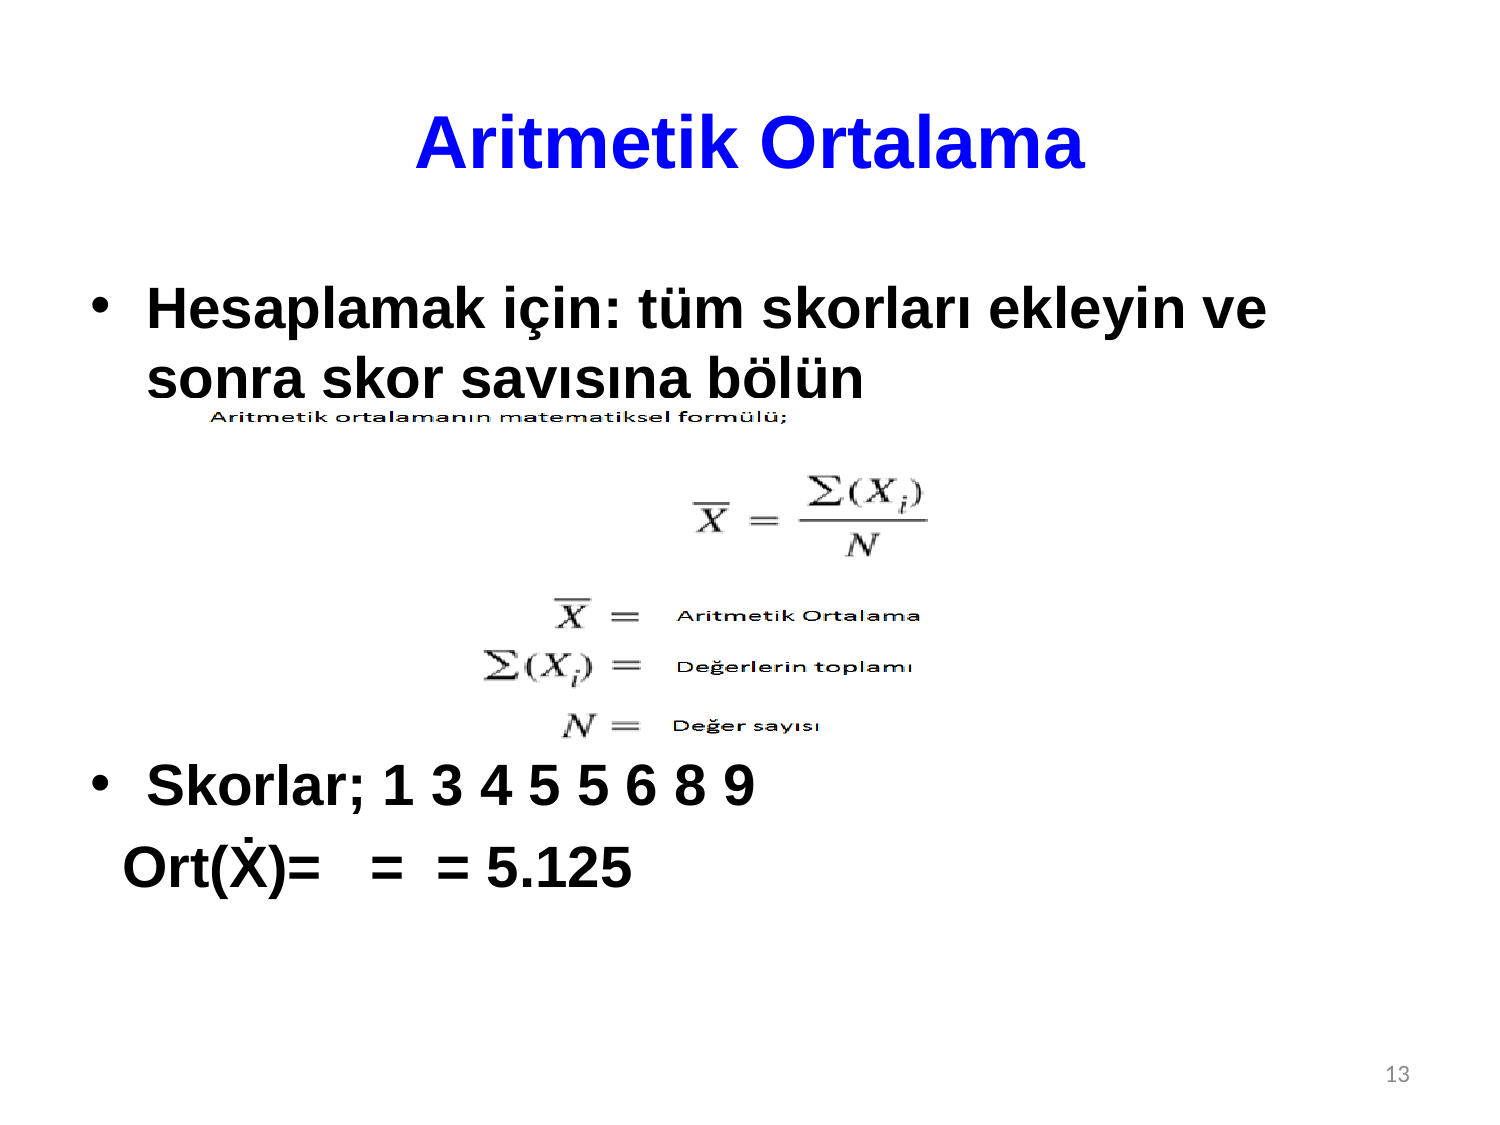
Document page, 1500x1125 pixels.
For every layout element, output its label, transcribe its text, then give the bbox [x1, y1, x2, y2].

slide_number 13 [1074, 1042, 1425, 1103]
picture [135, 398, 1247, 764]
title Aritmetik Ortalama [75, 45, 1425, 233]
